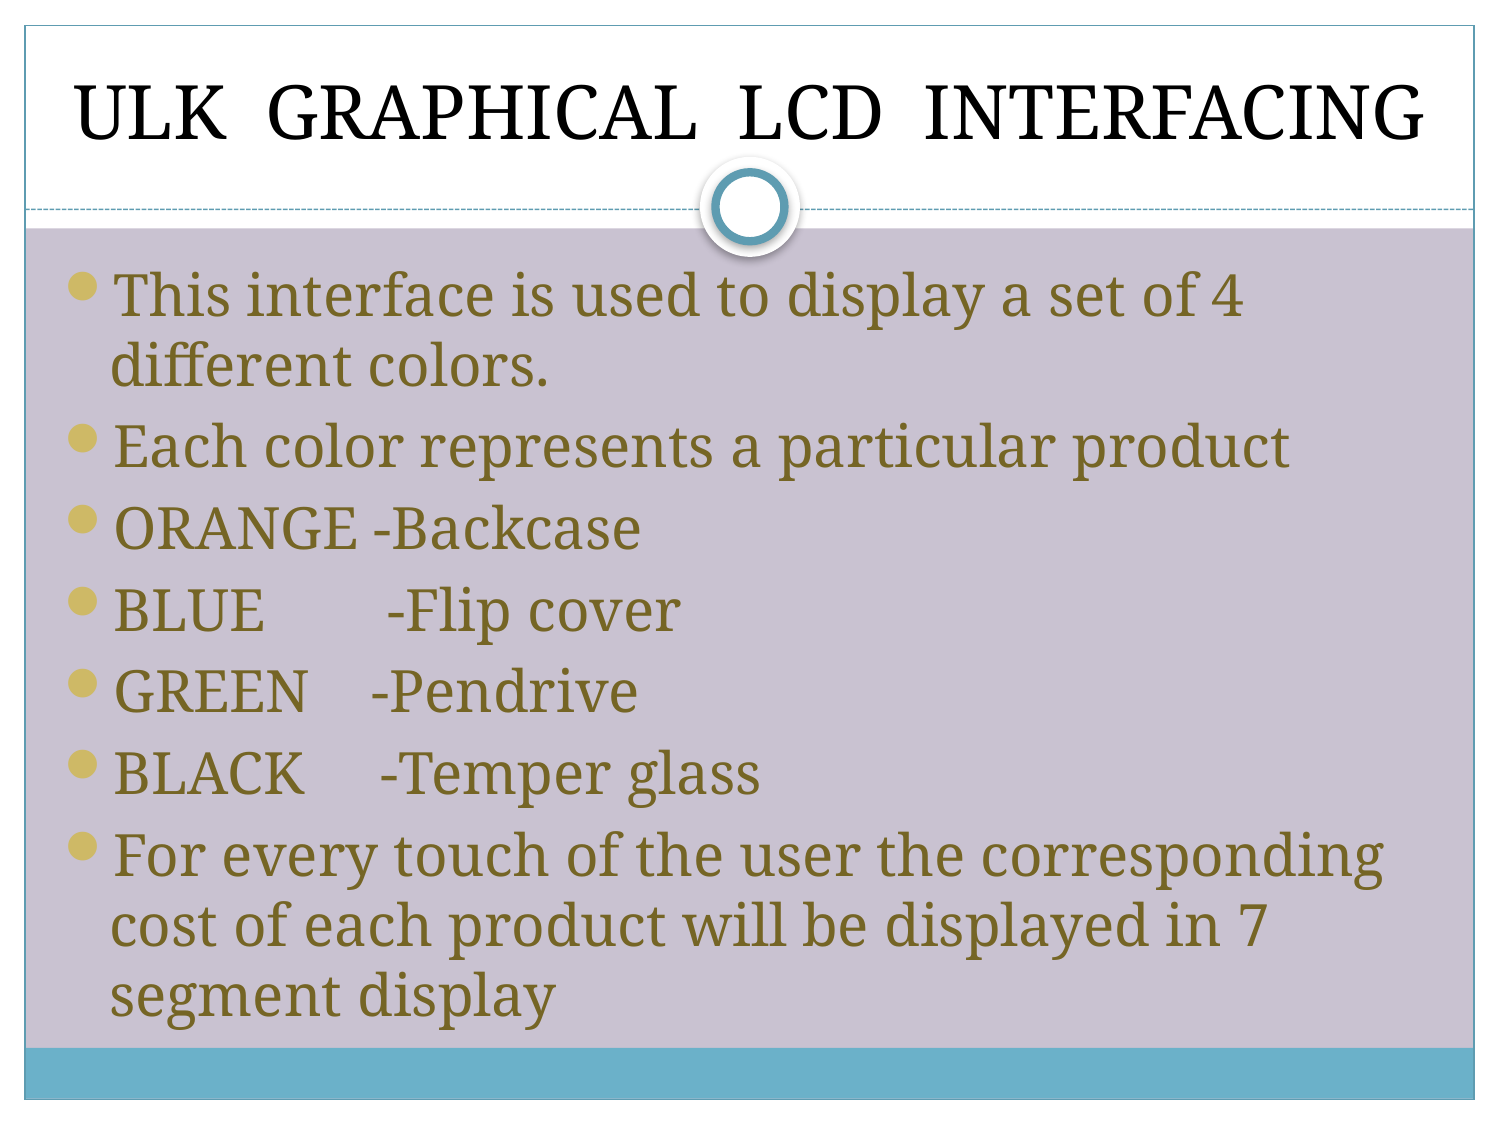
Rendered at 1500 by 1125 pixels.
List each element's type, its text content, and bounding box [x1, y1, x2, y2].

title ULK GRAPHICAL LCD INTERFACING [49, 37, 1450, 162]
list This interface is used to display a set of 4 different colors. Each color represents a particular product ORANGE -Backcase BLUE -Flip cover GREEN -Pendrive BLACK -Temper glass For every touch of the user the corresponding cost of each product will be displayed in 7 segment display [49, 250, 1445, 1038]
